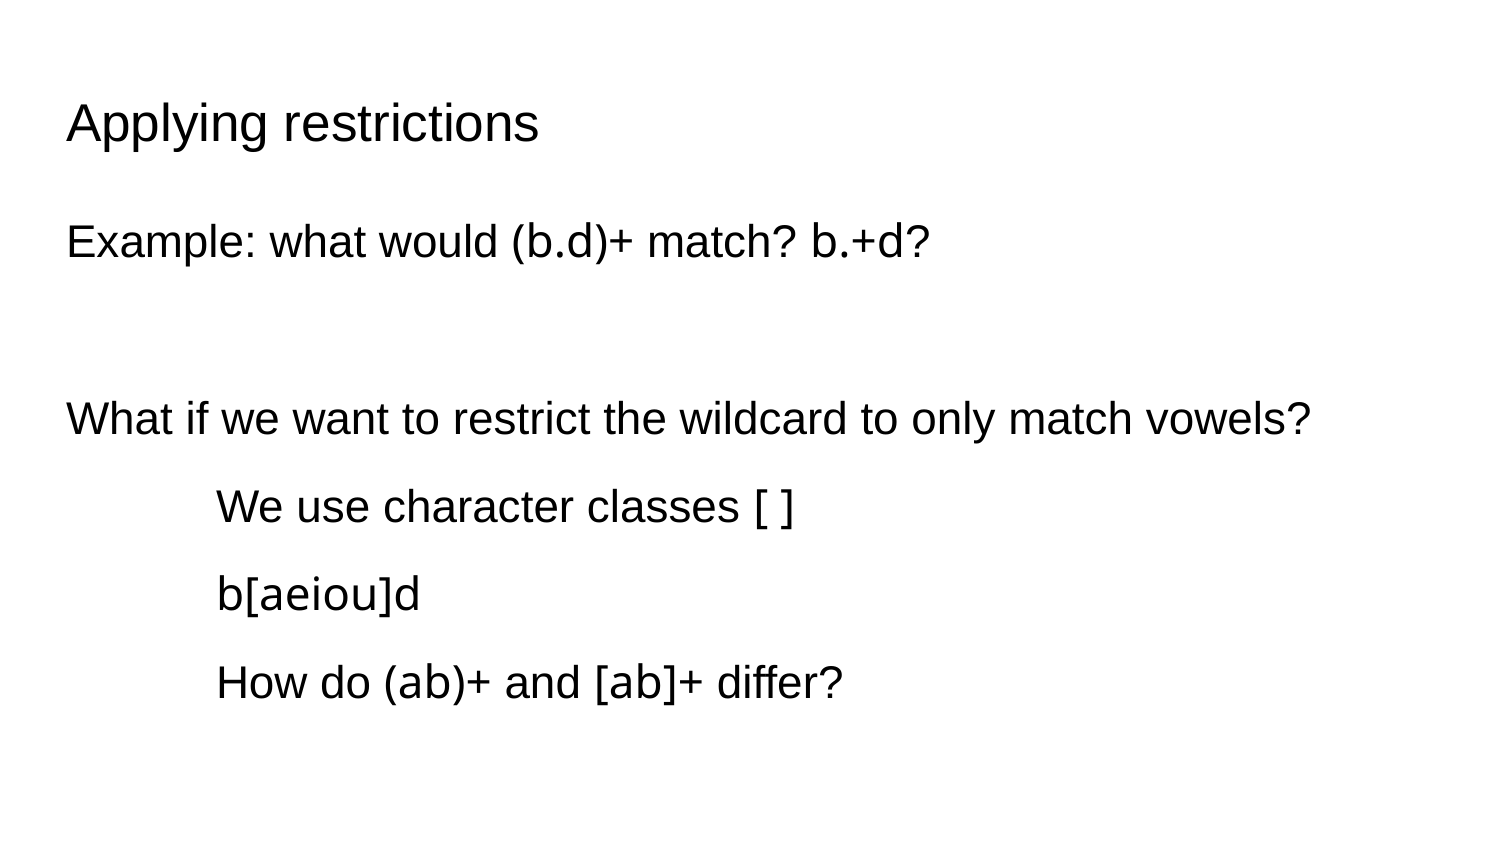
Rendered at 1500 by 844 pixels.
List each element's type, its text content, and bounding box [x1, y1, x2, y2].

list Example: what would (b.d)+ match? b.+d? What if we want to restrict the wildcard to only match vowels? We use character classes [ ] b[aeiou]d How do (ab)+ and [ab]+ differ? [51, 189, 1449, 810]
title Applying restrictions [51, 72, 1449, 167]
